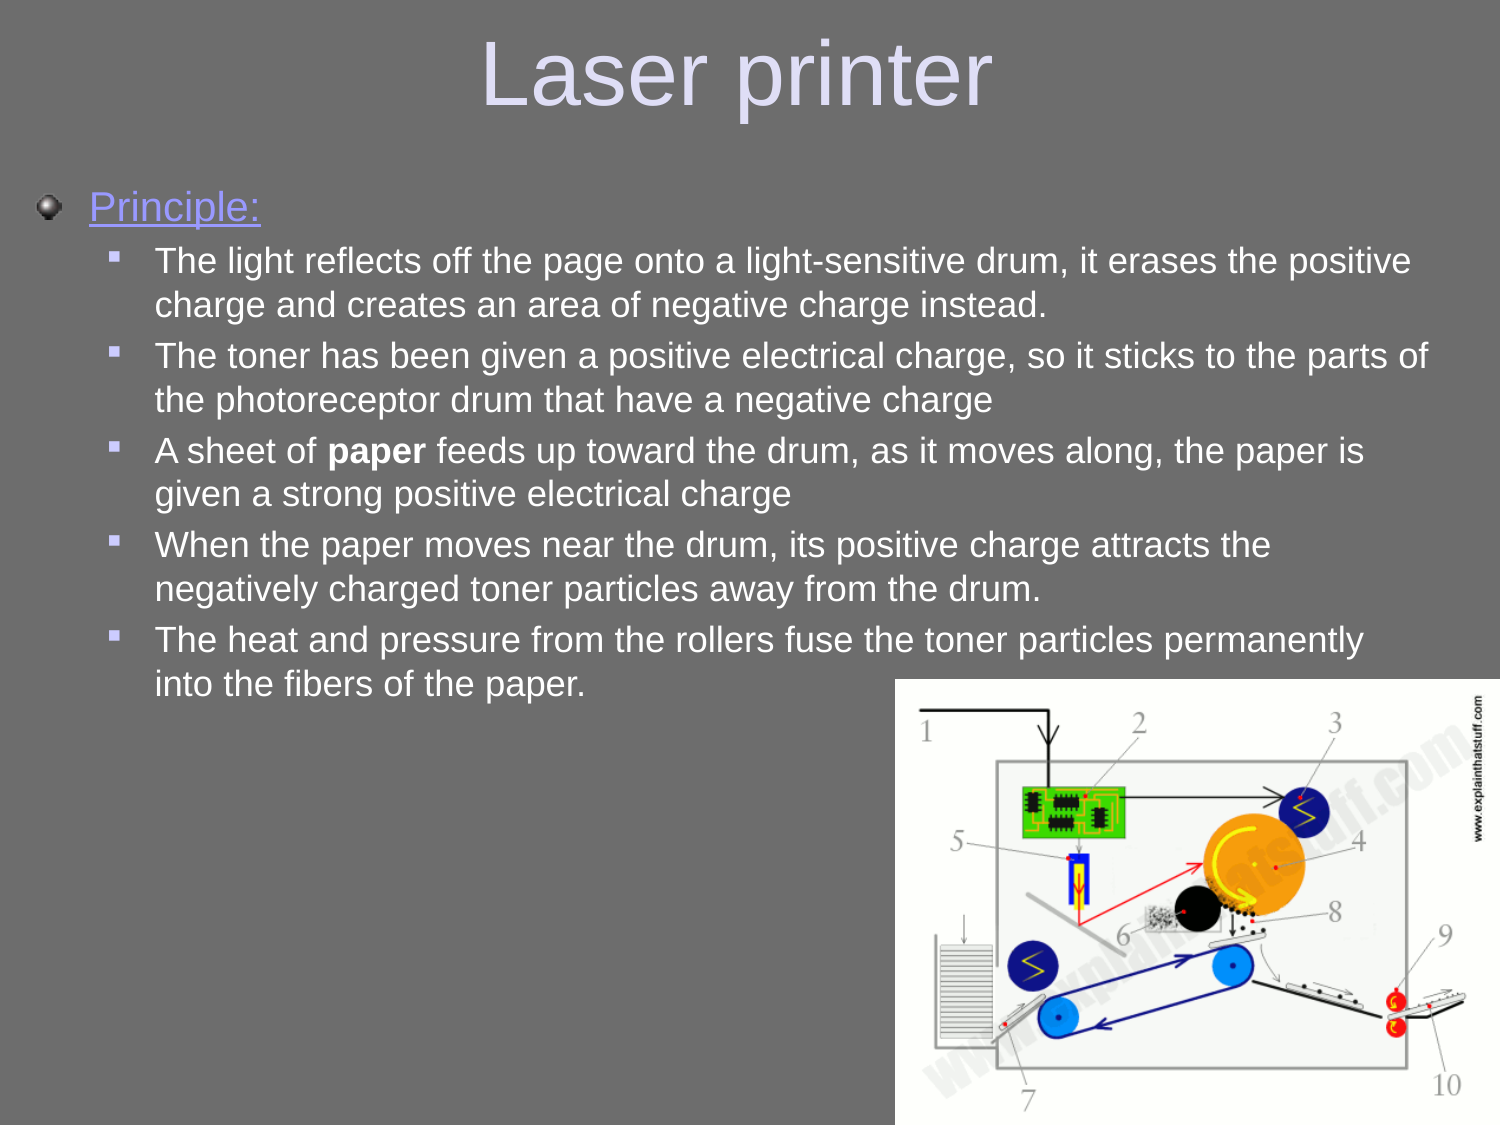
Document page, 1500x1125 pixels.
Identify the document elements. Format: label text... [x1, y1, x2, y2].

picture [895, 679, 1500, 1125]
picture [32, 190, 62, 220]
title Laser printer [75, 0, 1425, 138]
list Principle: The light reflects off the page onto a light-sensitive drum, it erases the positive charge and creates an area of negative charge instead. The toner has been given a positive electrical charge, so it sticks to the parts of the photoreceptor drum that have a negative charge A sheet of paper feeds up toward the drum, as it moves along, the paper is given a strong positive electrical charge When the paper moves near the drum, its positive charge attracts the negatively charged toner particles away from the drum. The heat and pressure from the rollers fuse the toner particles permanently into the fibers of the paper. [17, 172, 1451, 917]
